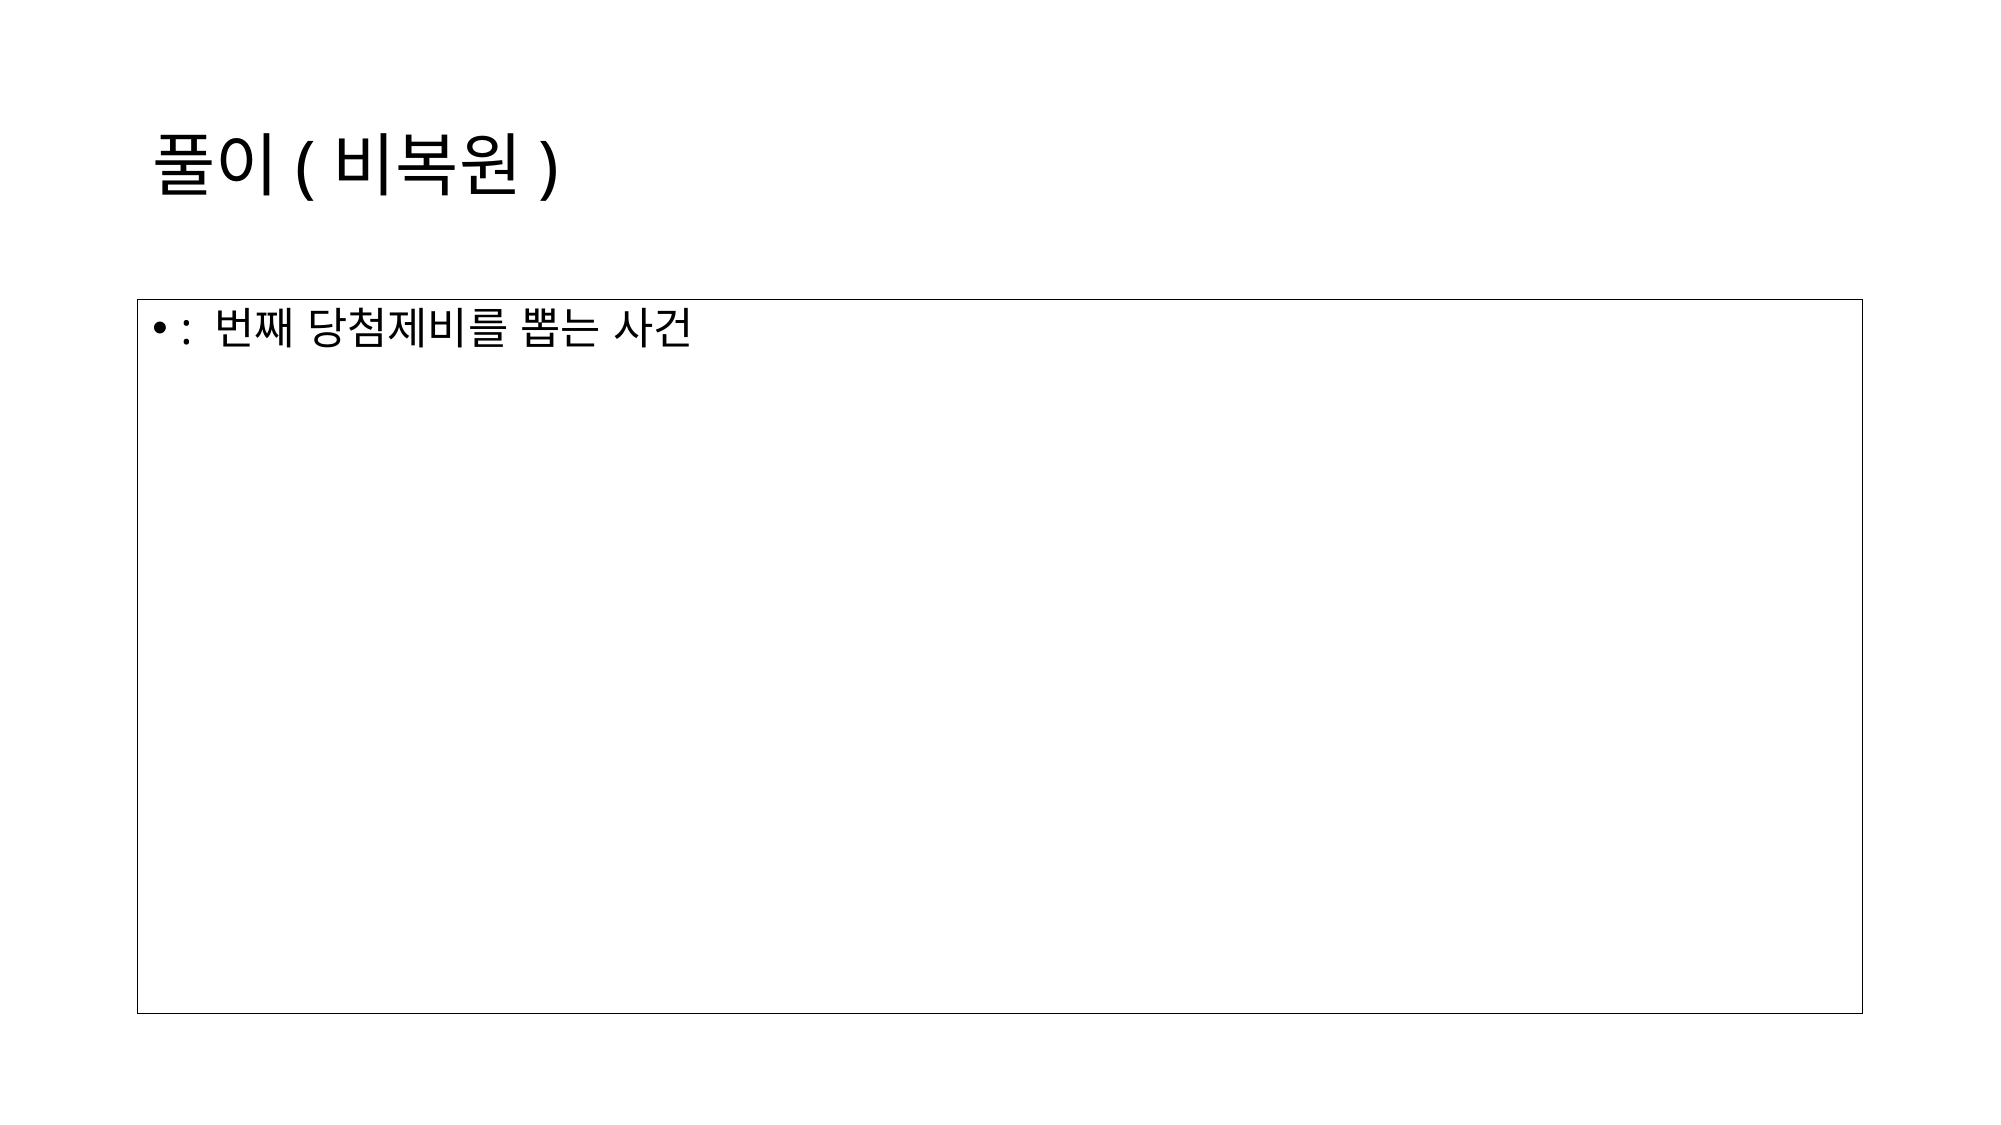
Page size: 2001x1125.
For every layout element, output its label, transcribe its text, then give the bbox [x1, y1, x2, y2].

title 풀이(비복원) [137, 59, 1863, 278]
